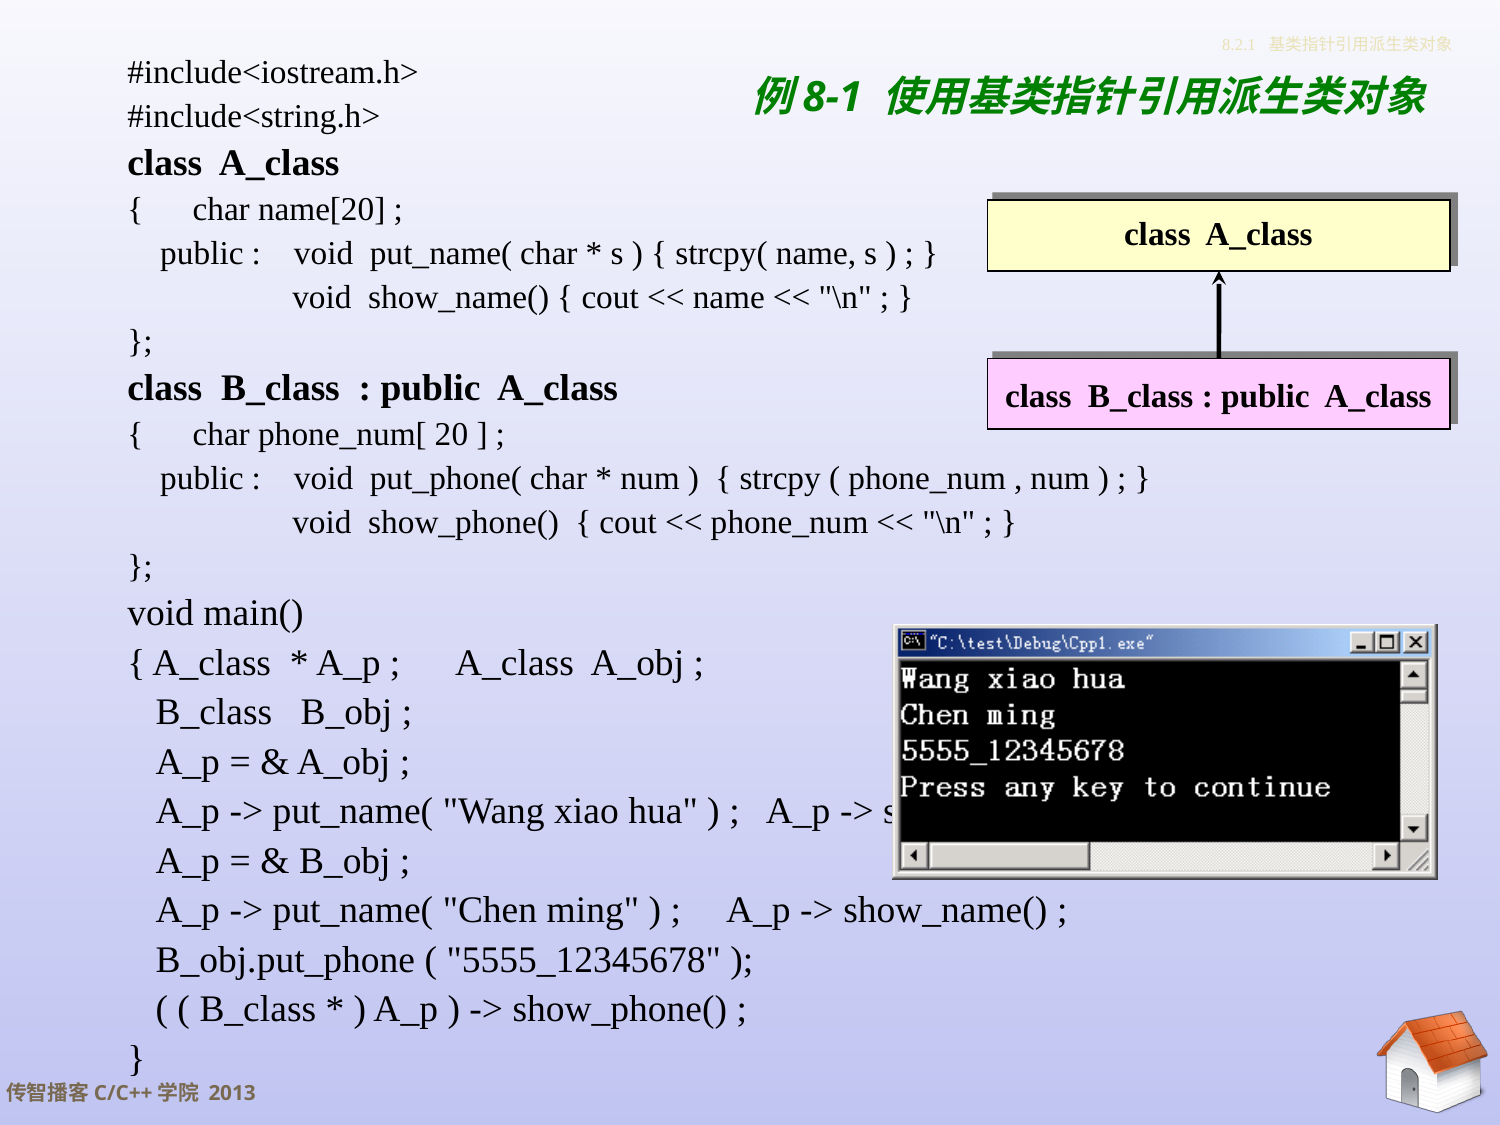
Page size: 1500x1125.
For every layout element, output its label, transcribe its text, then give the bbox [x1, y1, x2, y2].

text_box #include<iostream.h> #include<string.h> class A_class { char name[20] ; public : void put_name( char * s ) { strcpy( name, s ) ; } void show_name() { cout << name << "\n" ; } }; class B_class : public A_class { char phone_num[ 20 ] ; public : void put_phone( char * num ) { strcpy ( phone_num , num ) ; } void show_phone() { cout << phone_num << "\n" ; } }; void main() { A_class * A_p ; A_class A_obj ; B_class B_obj ; A_p = & A_obj ; A_p -> put_name( "Wang xiao hua" ) ; A_p -> show_name() ; A_p = & B_obj ; A_p -> put_name( "Chen ming" ) ; A_p -> show_name() ; B_obj.put_phone ( "5555_12345678" ); ( ( B_class * ) A_p ) -> show_phone() ; } [112, 38, 1238, 1086]
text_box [892, 624, 1438, 880]
title 8.2.1 基类指针引用派生类对象 [1175, 24, 1500, 63]
picture [1375, 999, 1488, 1124]
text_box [987, 199, 1450, 430]
text_box 例8-1 使用基类指针引用派生类对象 [712, 62, 1450, 128]
